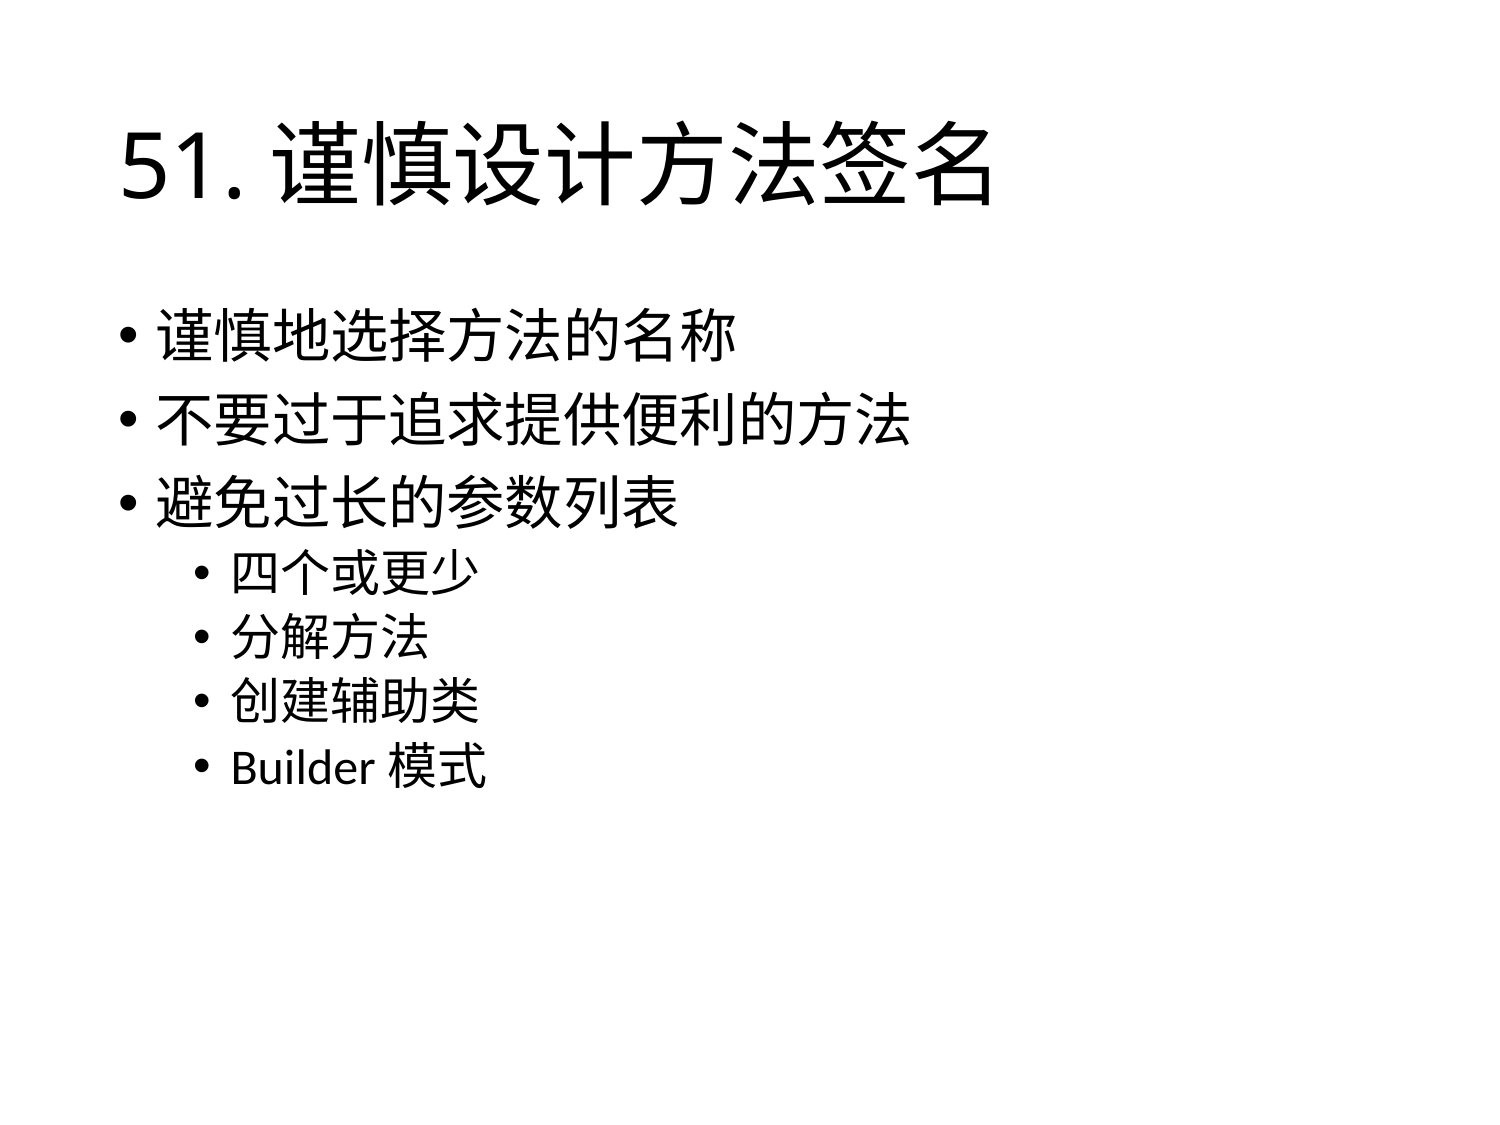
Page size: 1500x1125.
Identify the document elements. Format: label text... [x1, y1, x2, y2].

title 51.谨慎设计方法签名 [103, 59, 1397, 278]
list 谨慎地选择方法的名称 不要过于追求提供便利的方法 避免过长的参数列表 四个或更少 分解方法 创建辅助类 Builder模式 [103, 299, 1397, 1014]
